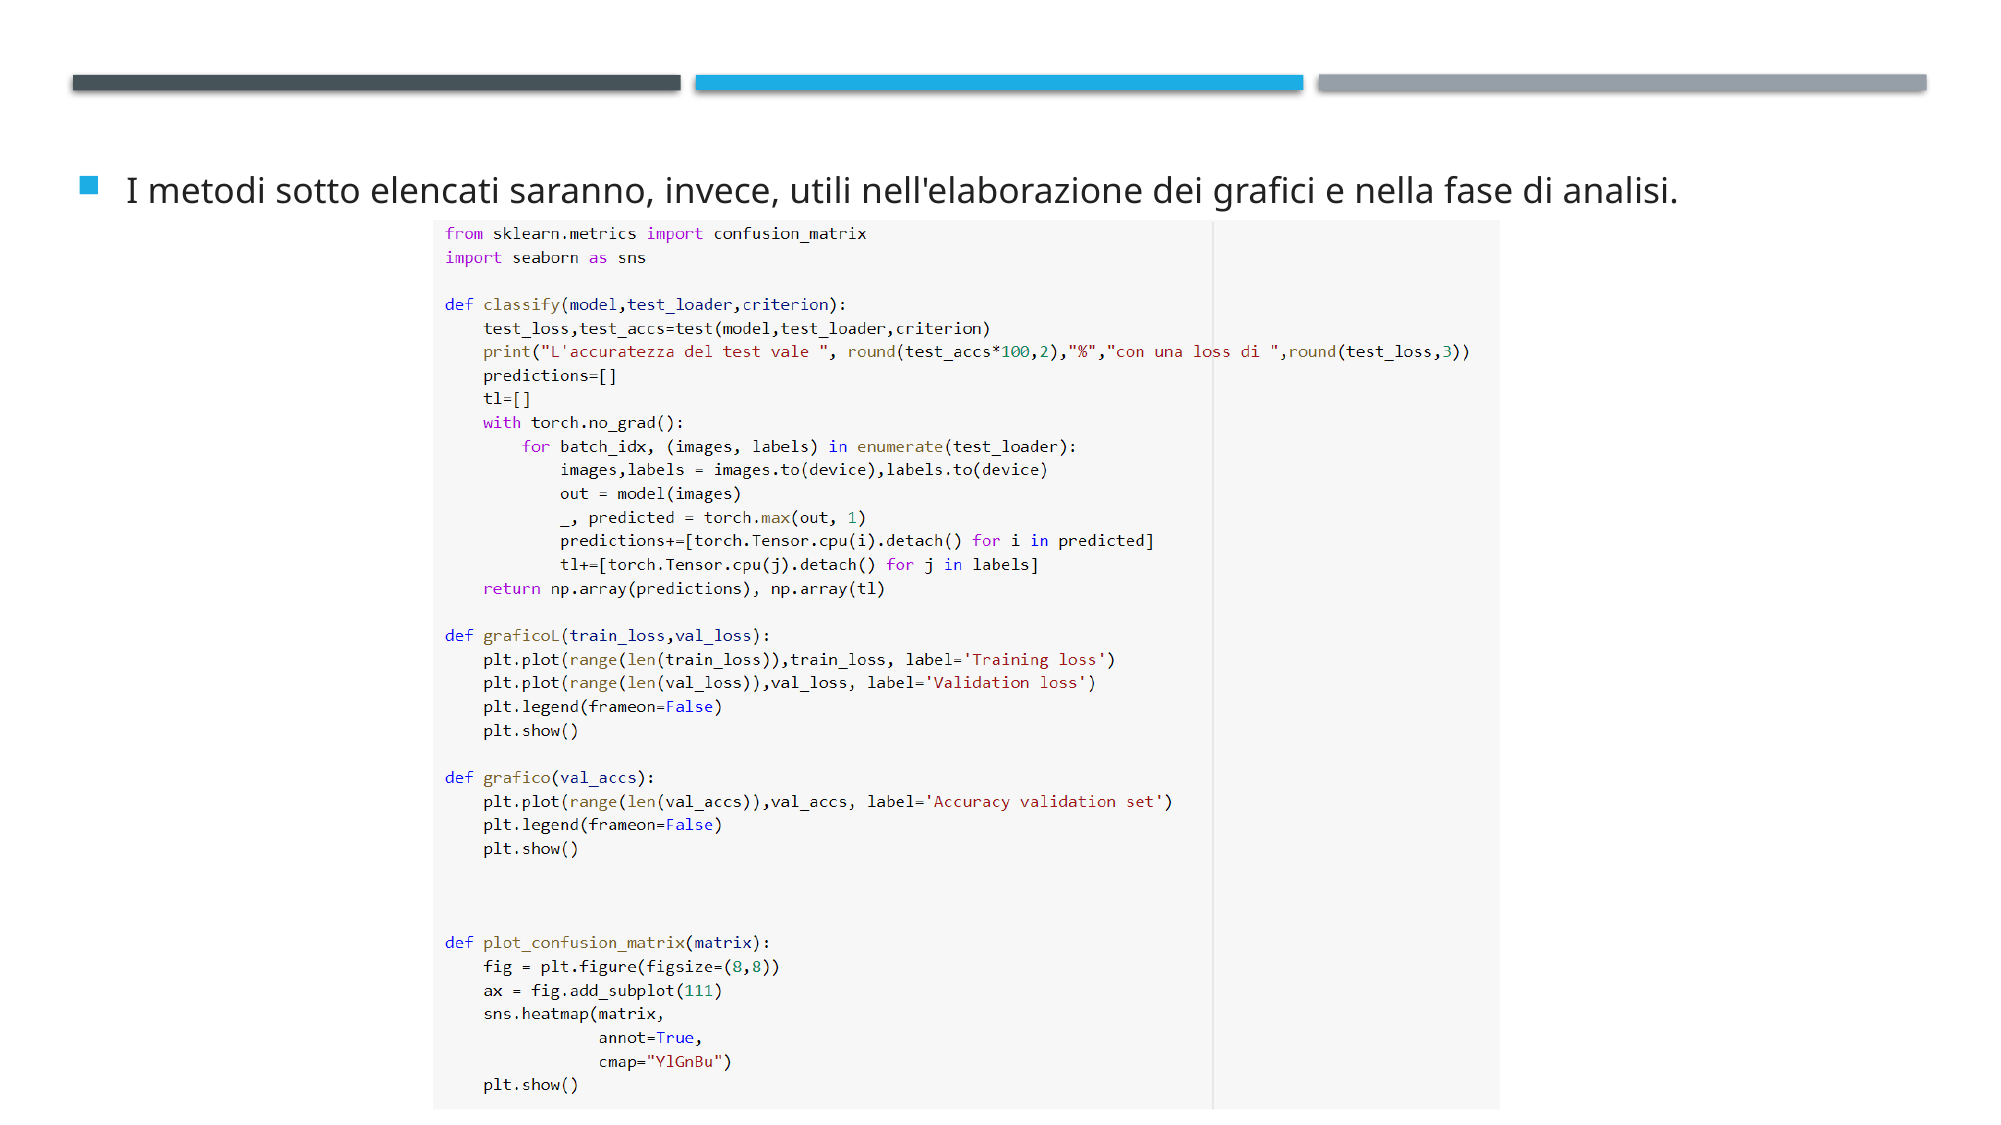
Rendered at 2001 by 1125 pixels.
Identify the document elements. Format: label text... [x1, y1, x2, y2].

list I metodi sotto elencati saranno, invece, utili nell'elaborazione dei grafici e nella fase di analisi. [61, 0, 1871, 486]
picture [433, 219, 1500, 1111]
